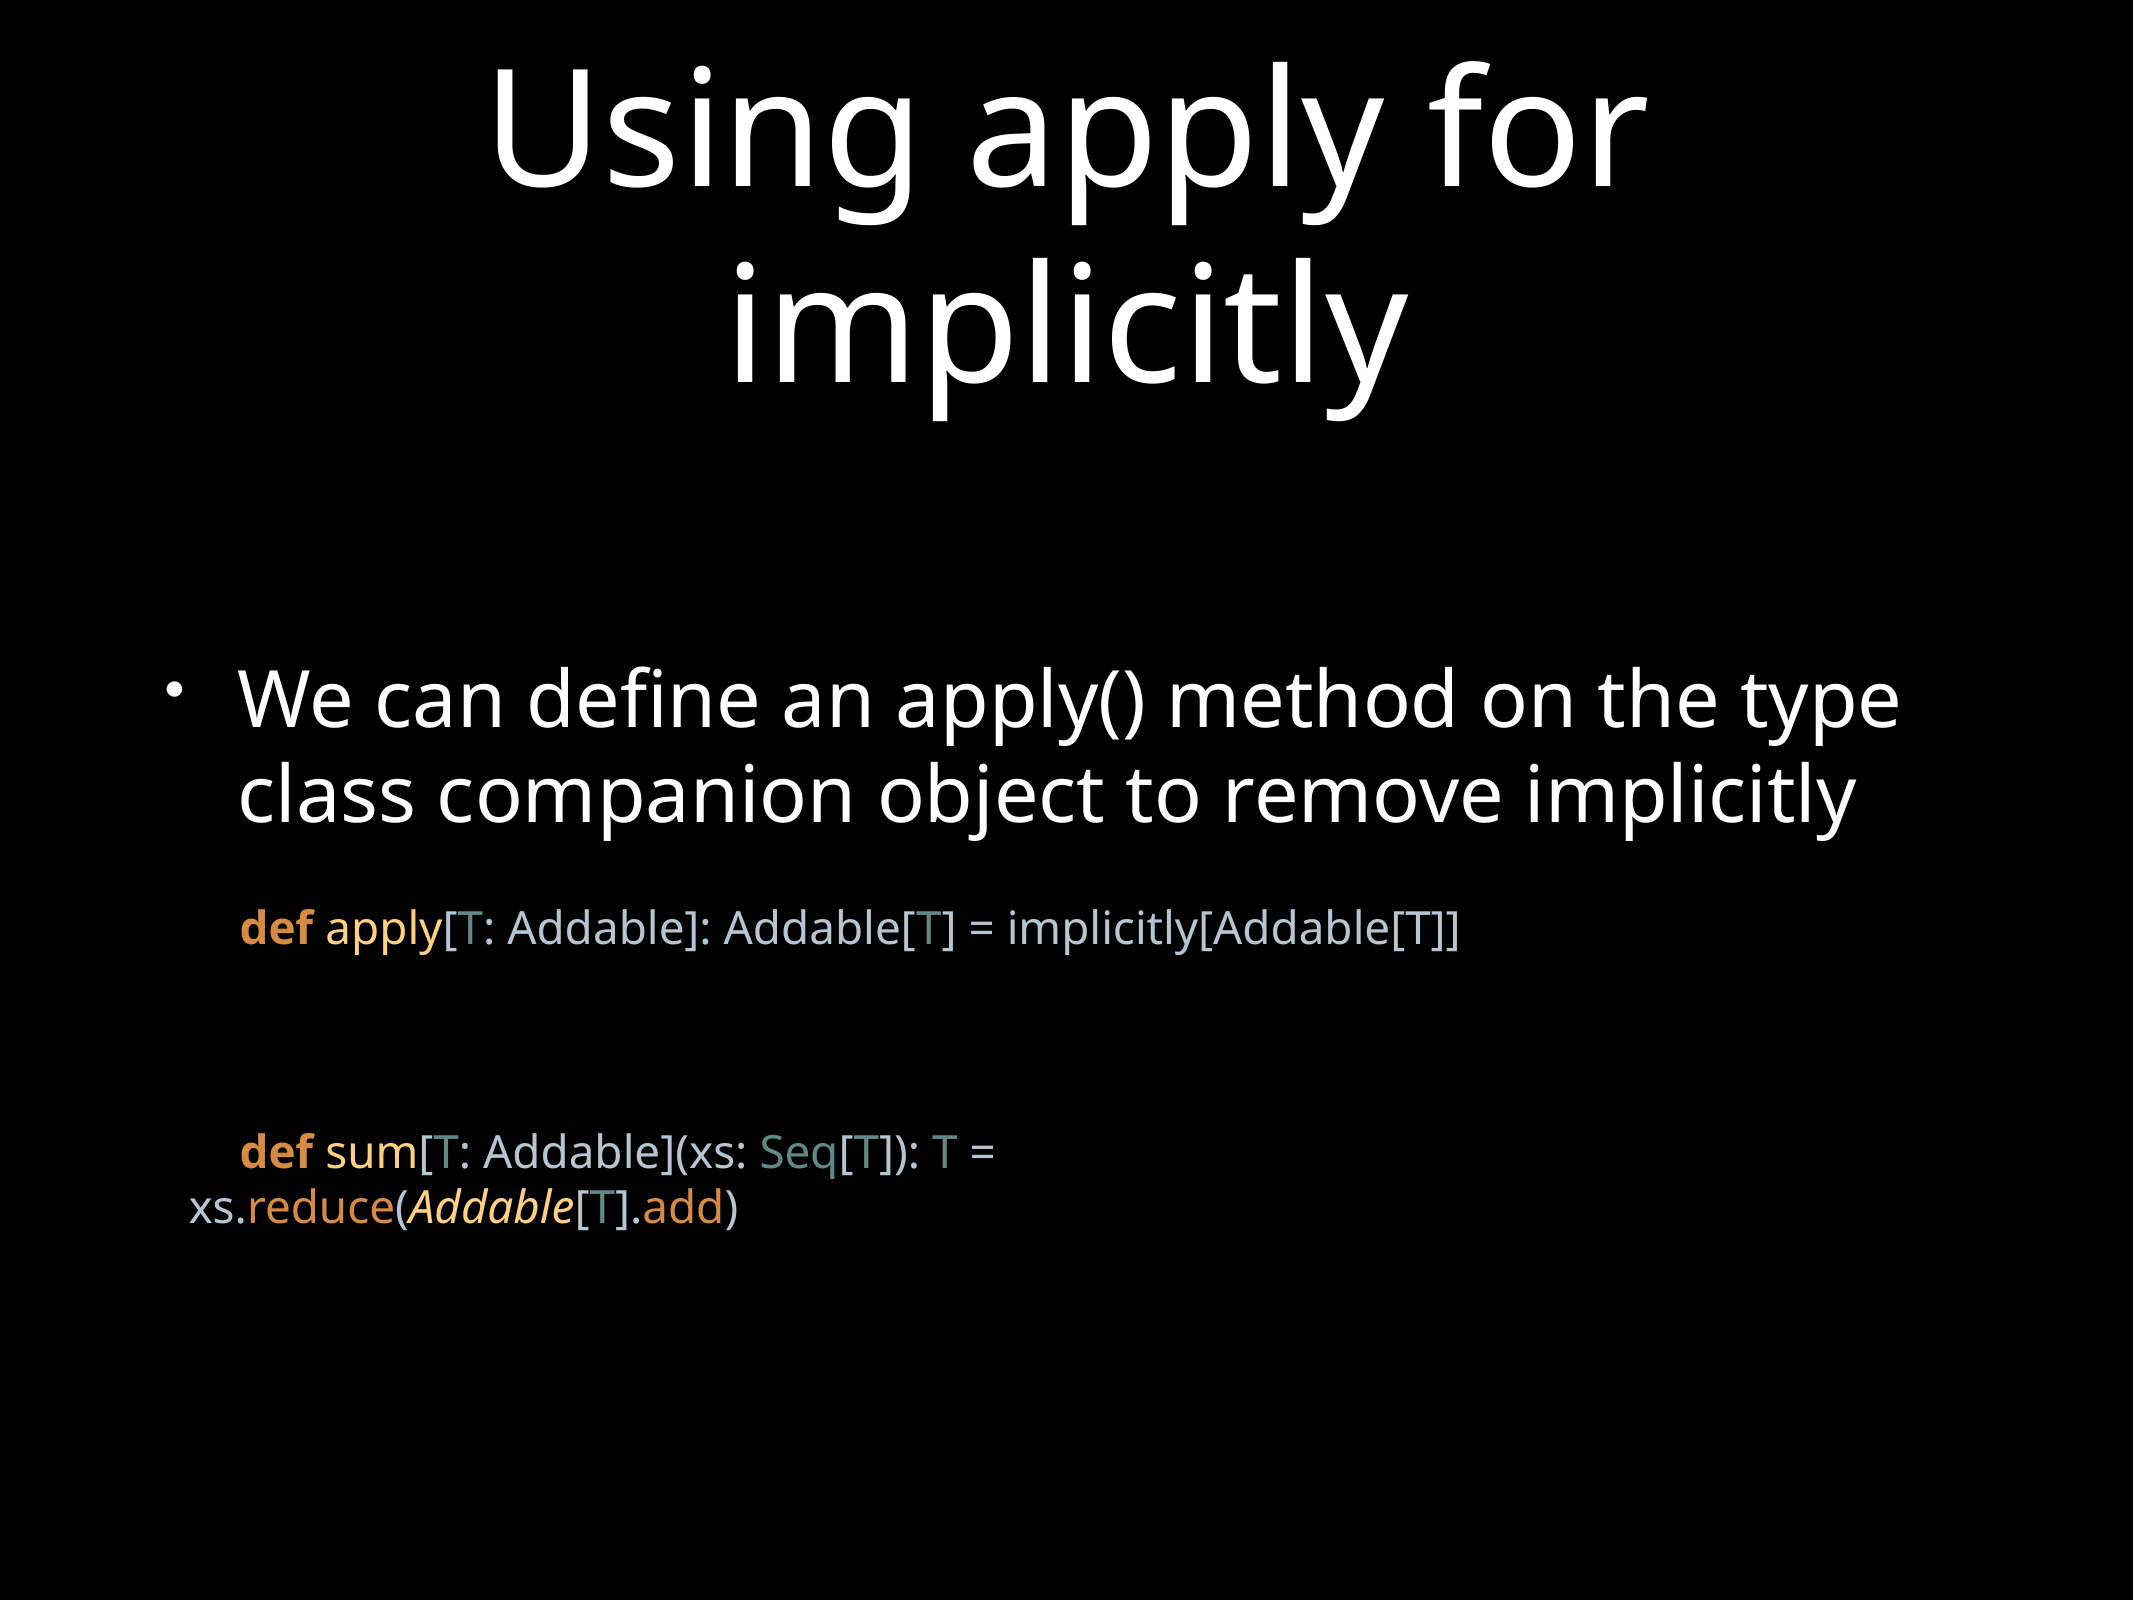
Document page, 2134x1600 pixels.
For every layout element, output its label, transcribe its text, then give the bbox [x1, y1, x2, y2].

title Using apply for implicitly [155, 41, 1978, 397]
list We can define an apply() method on the type class companion object to remove implicitly def apply[T: Addable]: Addable[T] = implicitly[Addable[T]] def sum[T: Addable](xs: Seq[T]): T = xs.reduce(Addable[T].add) [155, 424, 1978, 1457]
